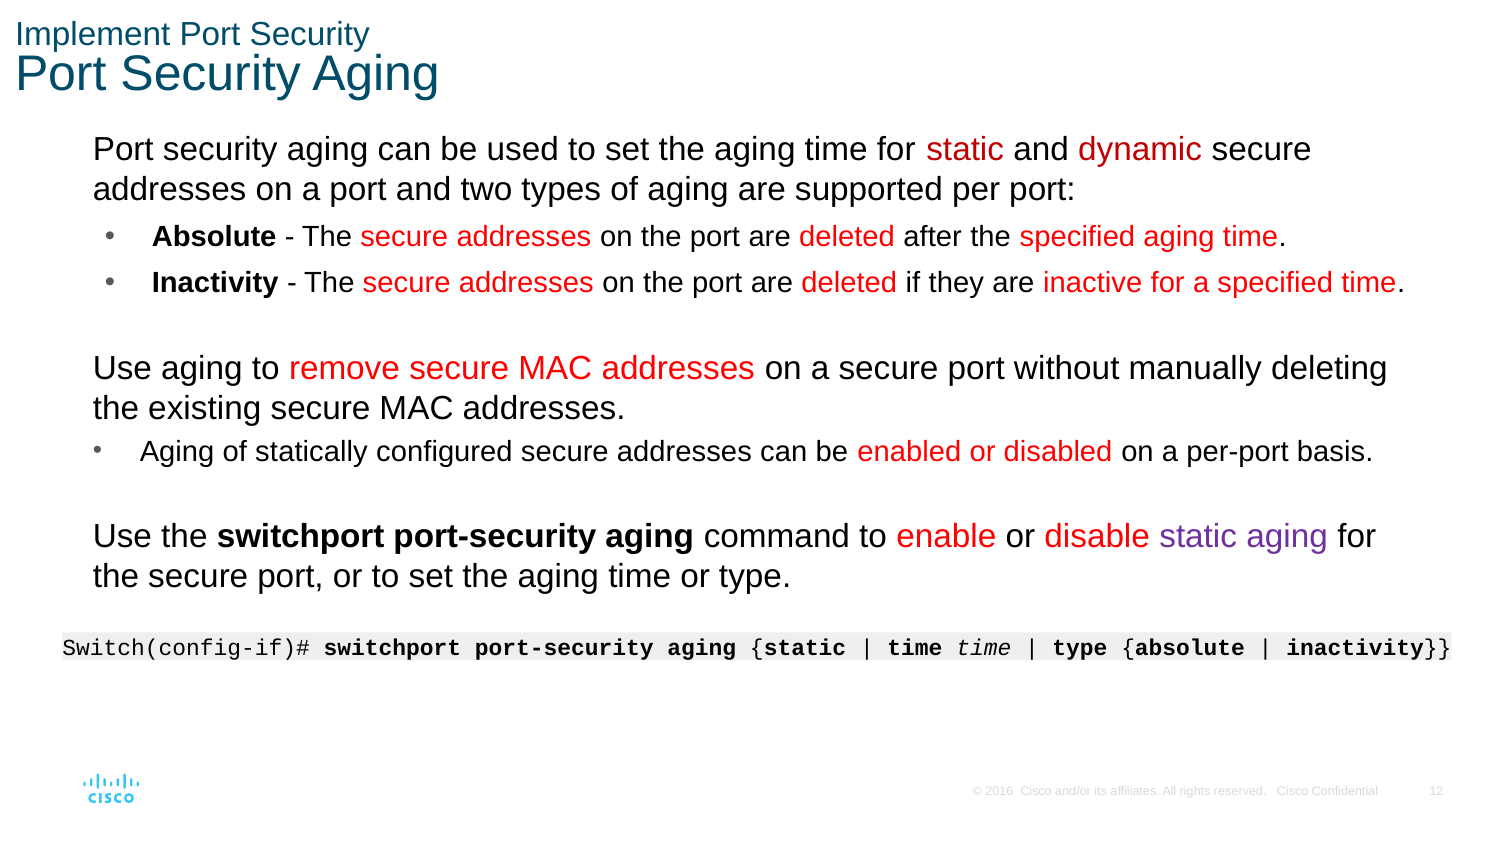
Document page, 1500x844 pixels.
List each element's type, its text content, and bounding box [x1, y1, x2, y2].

text_box Switch(config-if)# switchport port-security aging {static | time time | type {absolute | inactivity}} [62, 632, 1452, 661]
title Implement Port Security Port Security Aging [0, 0, 1369, 121]
list Port security aging can be used to set the aging time for static and dynamic secure addresses on a port and two types of aging are supported per port: Absolute - The secure addresses on the port are deleted after the specified aging time. Inactivity - The secure addresses on the port are deleted if they are inactive for a specified time. Use aging to remove secure MAC addresses on a secure port without manually deleting the existing secure MAC addresses. Aging of statically configured secure addresses can be enabled or disabled on a per-port basis. Use the switchport port-security aging command to enable or disable static aging for the secure port, or to set the aging time or type. [77, 120, 1437, 607]
